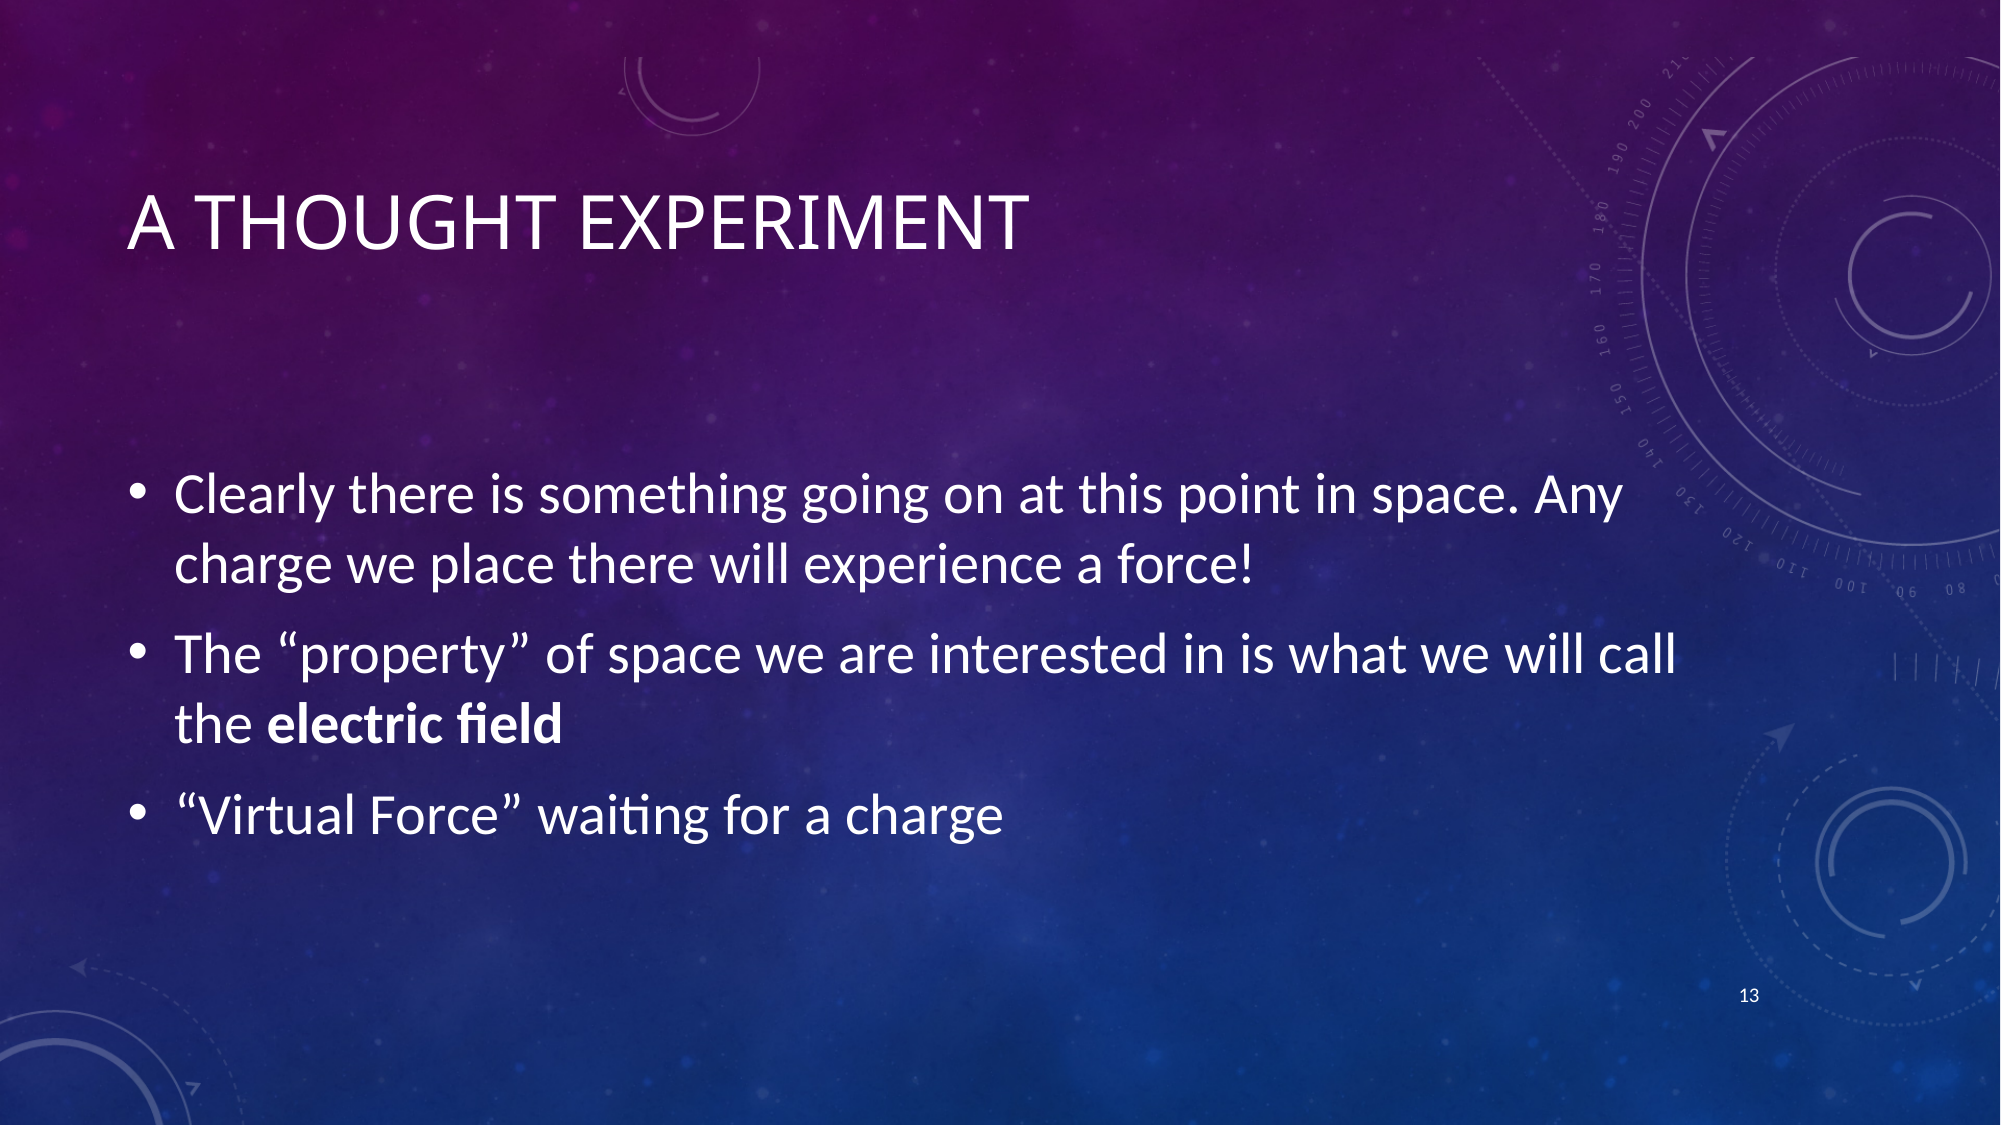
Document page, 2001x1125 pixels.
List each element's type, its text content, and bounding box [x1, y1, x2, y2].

title A thought Experiment [112, 99, 1775, 339]
slide_number 12 [1684, 963, 1775, 1025]
picture [0, 0, 2001, 1125]
list Clearly there is something going on at this point in space. Any charge we place there will experience a force! The “property” of space we are interested in is what we will call the electric field “Virtual Force” waiting for a charge [112, 351, 1775, 950]
